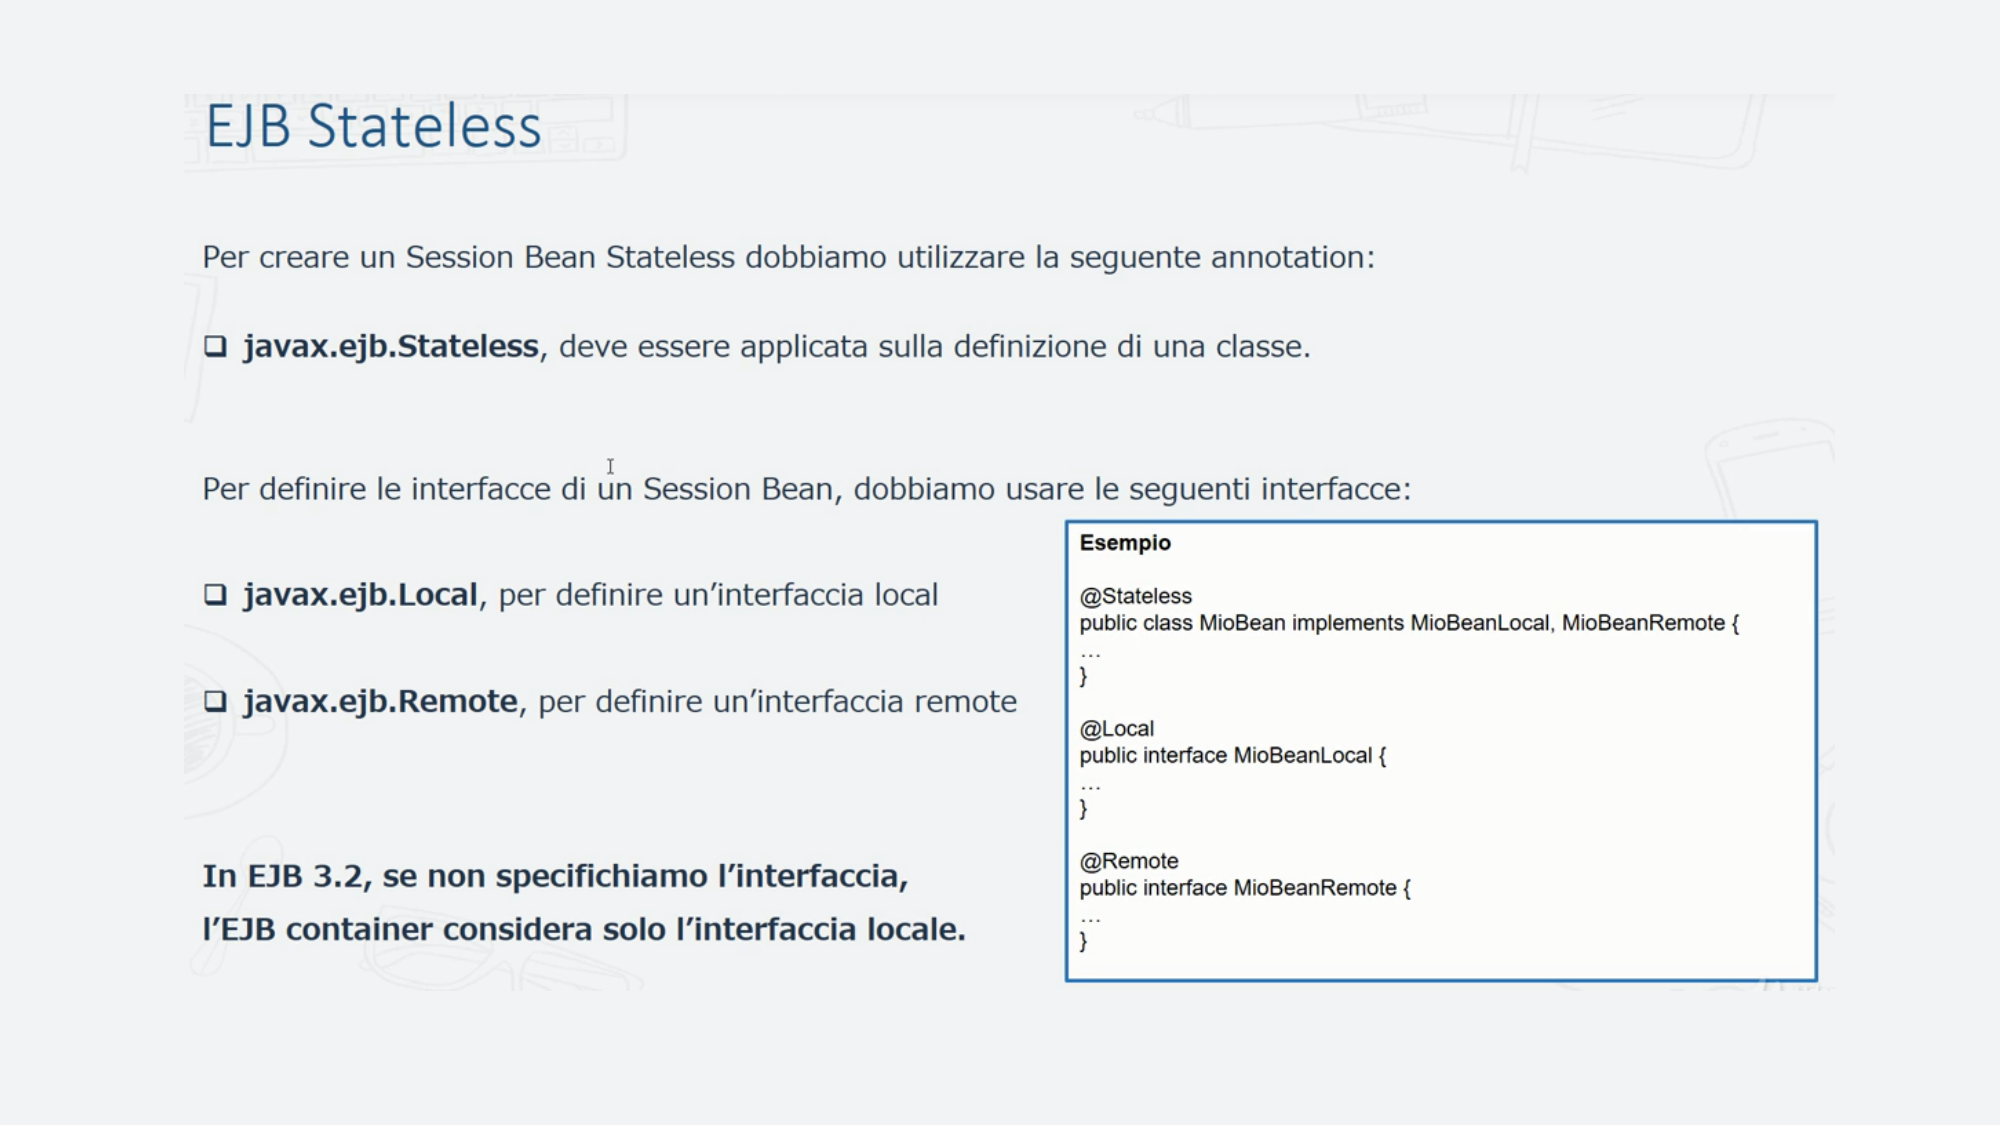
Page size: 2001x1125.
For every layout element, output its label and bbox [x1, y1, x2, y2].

picture [184, 94, 1835, 991]
